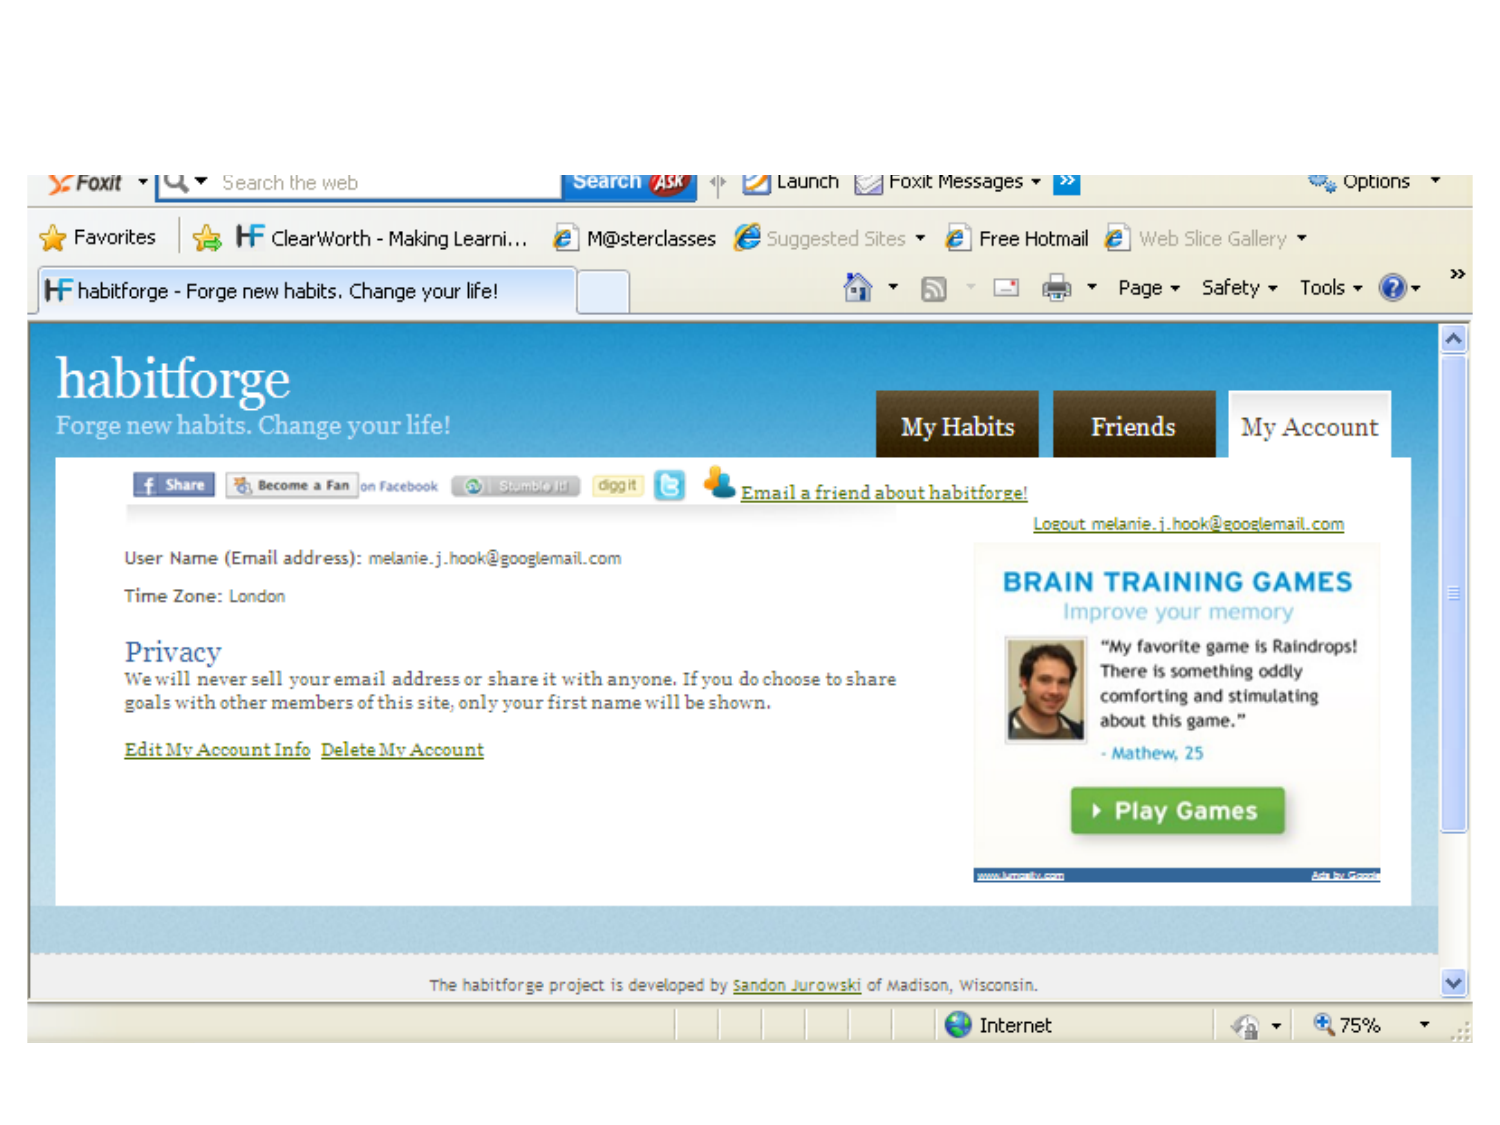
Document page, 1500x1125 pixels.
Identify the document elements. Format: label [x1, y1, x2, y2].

picture [27, 175, 1473, 1044]
